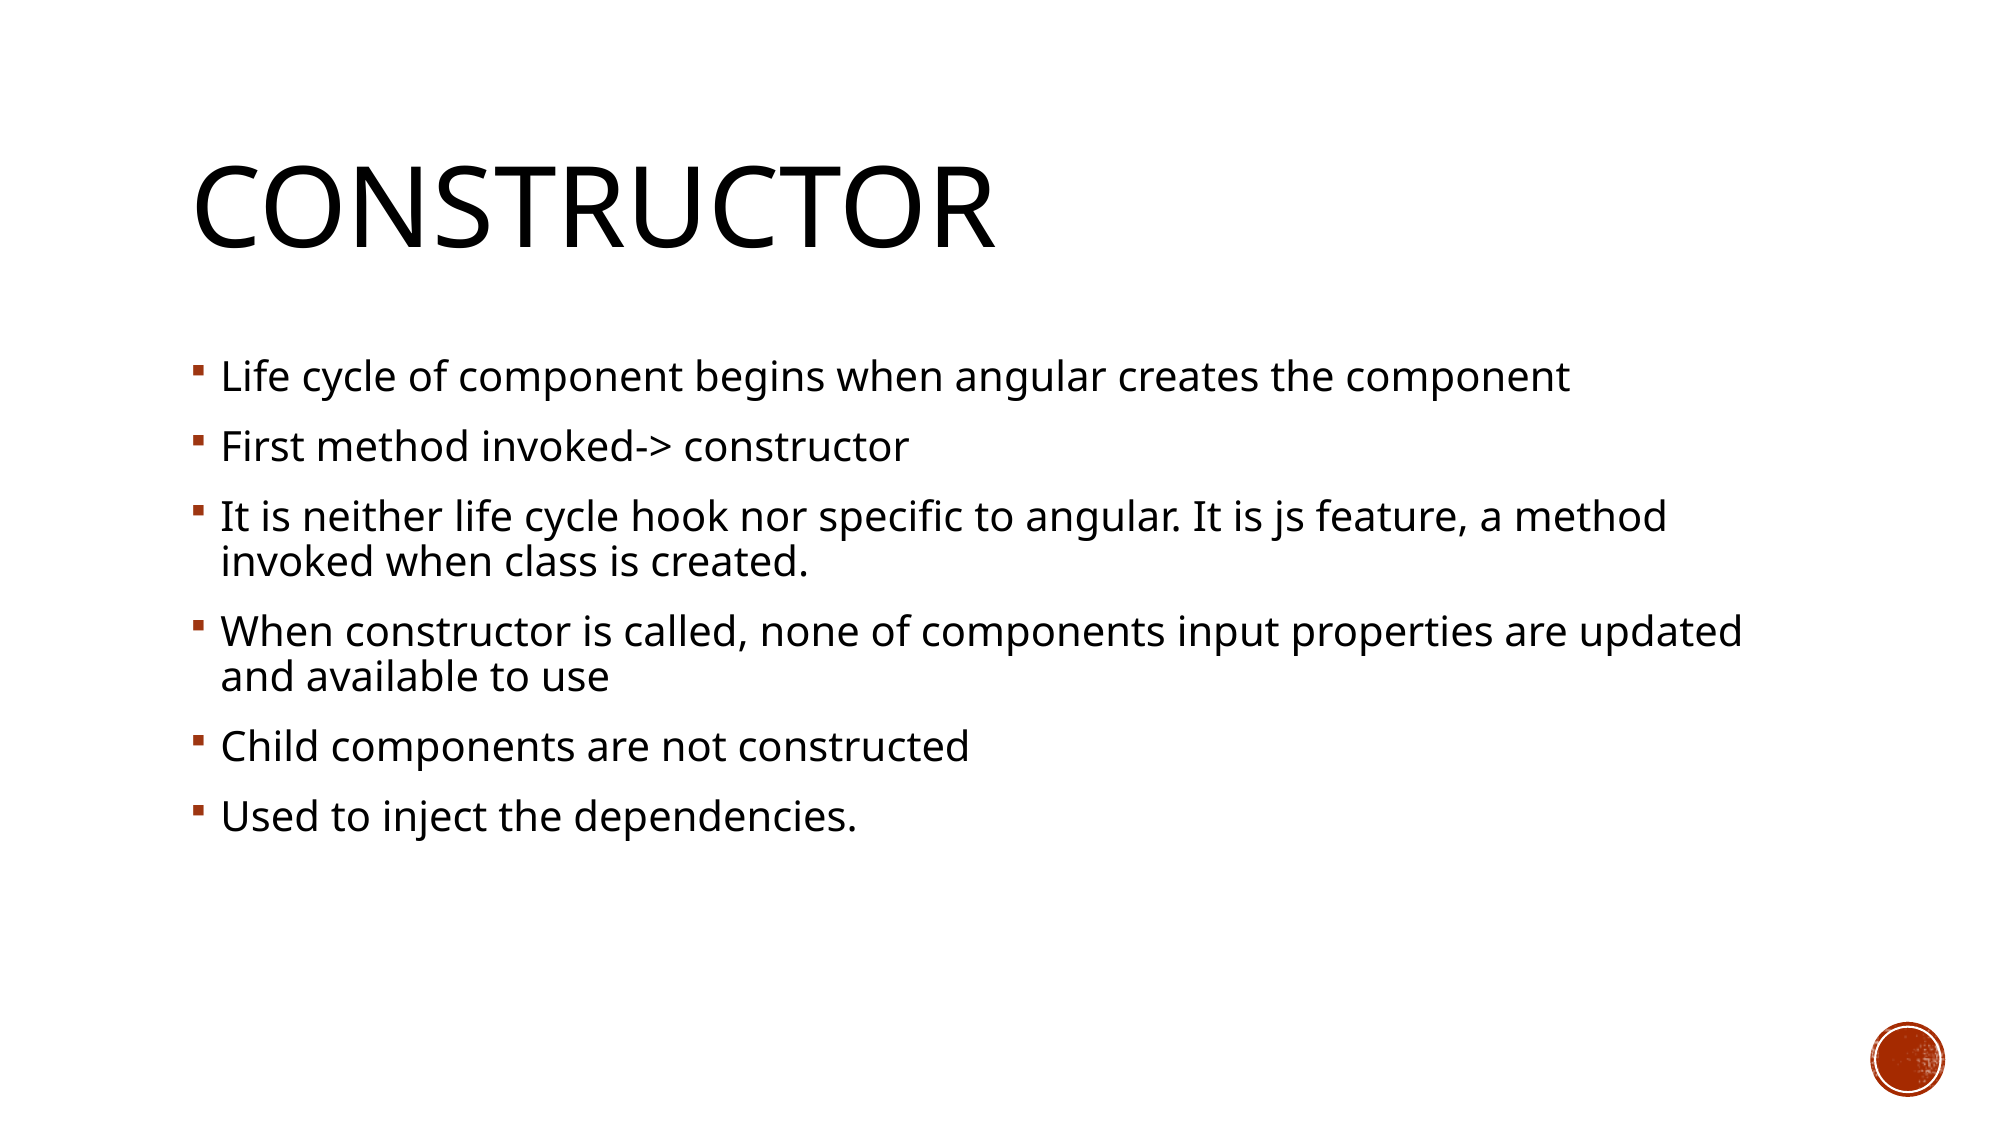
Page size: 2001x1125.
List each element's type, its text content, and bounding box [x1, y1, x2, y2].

title constructor [175, 79, 1826, 344]
list Life cycle of component begins when angular creates the component First method invoked-> constructor It is neither life cycle hook nor specific to angular. It is js feature, a method invoked when class is created. When constructor is called, none of components input properties are updated and available to use Child components are not constructed Used to inject the dependencies. [175, 348, 1826, 1013]
